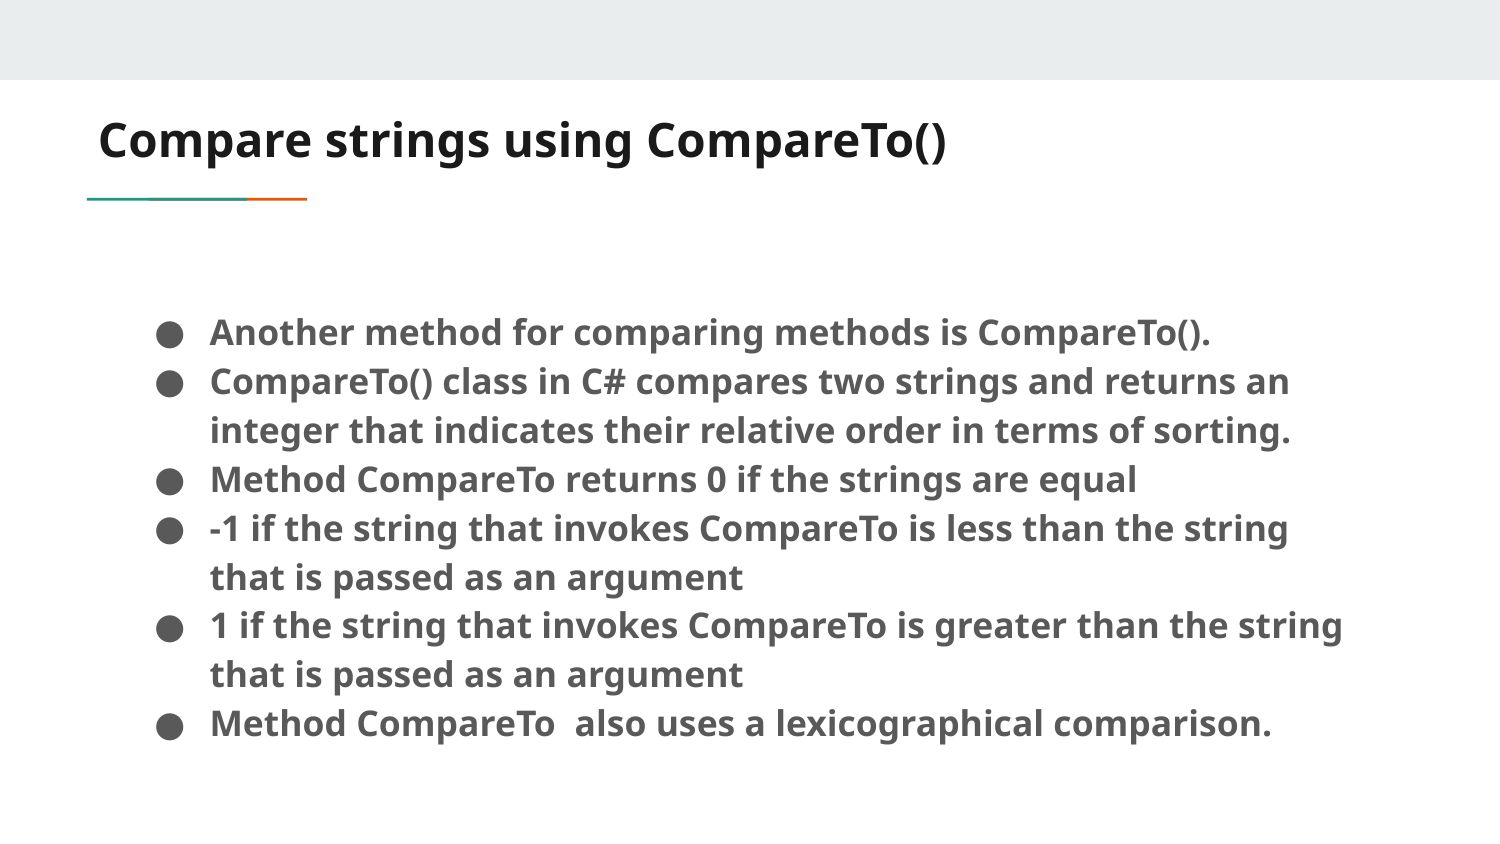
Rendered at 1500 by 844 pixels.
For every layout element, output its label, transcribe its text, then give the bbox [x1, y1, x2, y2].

list Another method for comparing methods is CompareTo(). CompareTo() class in C# compares two strings and returns an integer that indicates their relative order in terms of sorting. Method CompareTo returns 0 if the strings are equal -1 if the string that invokes CompareTo is less than the string that is passed as an argument 1 if the string that invokes CompareTo is greater than the string that is passed as an argument Method CompareTo also uses a lexicographical comparison. [119, 220, 1381, 820]
title Compare strings using CompareTo() [82, 94, 1345, 183]
